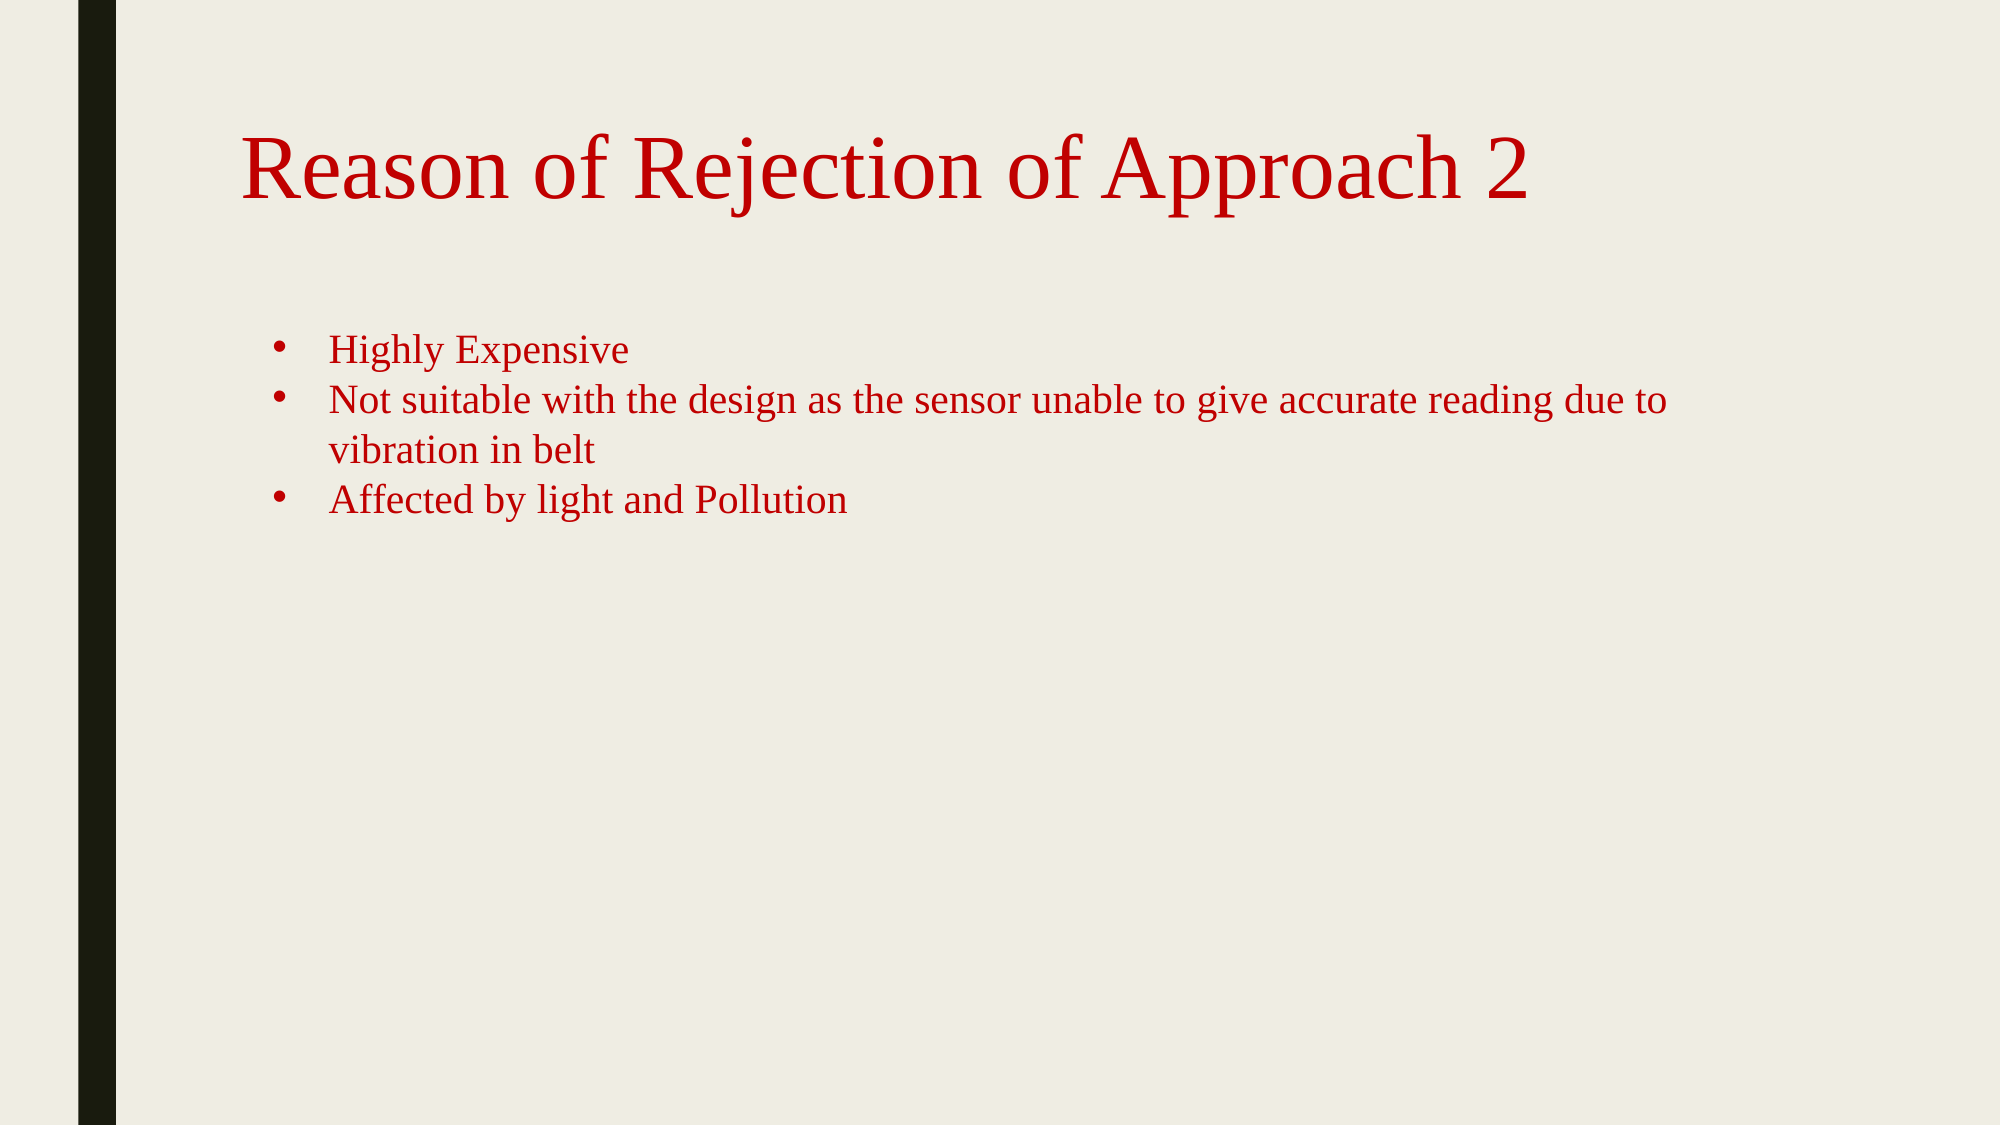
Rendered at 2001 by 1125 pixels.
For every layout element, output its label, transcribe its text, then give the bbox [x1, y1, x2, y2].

title Reason of Rejection of Approach 2 [225, 112, 1800, 276]
text_box Highly Expensive Not suitable with the design as the sensor unable to give accurate reading due to vibration in belt Affected by light and Pollution [257, 314, 1725, 529]
